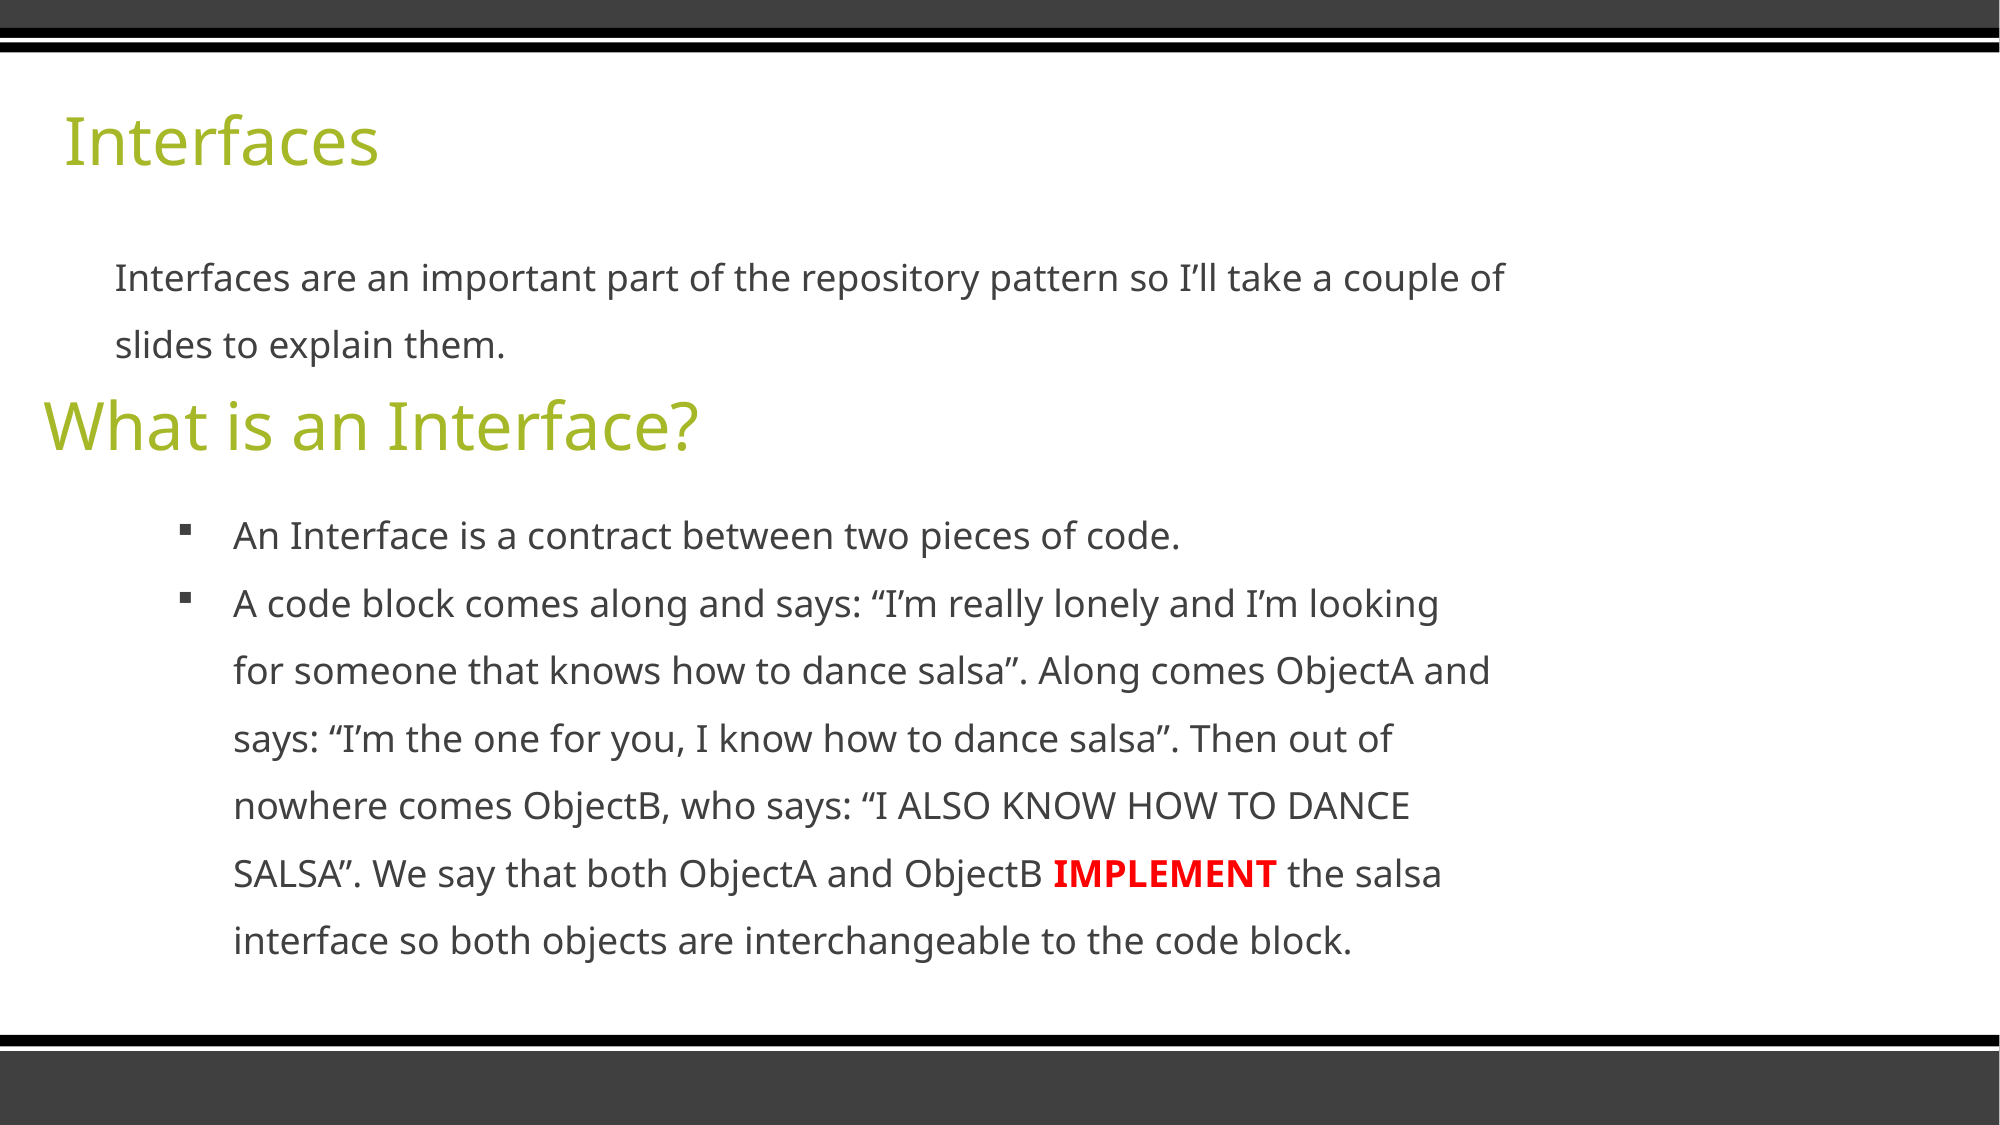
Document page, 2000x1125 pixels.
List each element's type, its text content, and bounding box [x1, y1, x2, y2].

text_box An Interface is a contract between two pieces of code. A code block comes along and says: “I’m really lonely and I’m looking for someone that knows how to dance salsa”. Along comes ObjectA and says: “I’m the one for you, I know how to dance salsa”. Then out of nowhere comes ObjectB, who says: “I ALSO KNOW HOW TO DANCE SALSA”. We say that both ObjectA and ObjectB IMPLEMENT the salsa interface so both objects are interchangeable to the code block. [162, 482, 1513, 970]
text_box What is an Interface? [28, 384, 1529, 473]
title Interfaces [49, 99, 1550, 188]
text_box [137, 537, 1638, 975]
list Interfaces are an important part of the repository pattern so I’ll take a couple of slides to explain them. [99, 224, 1600, 375]
